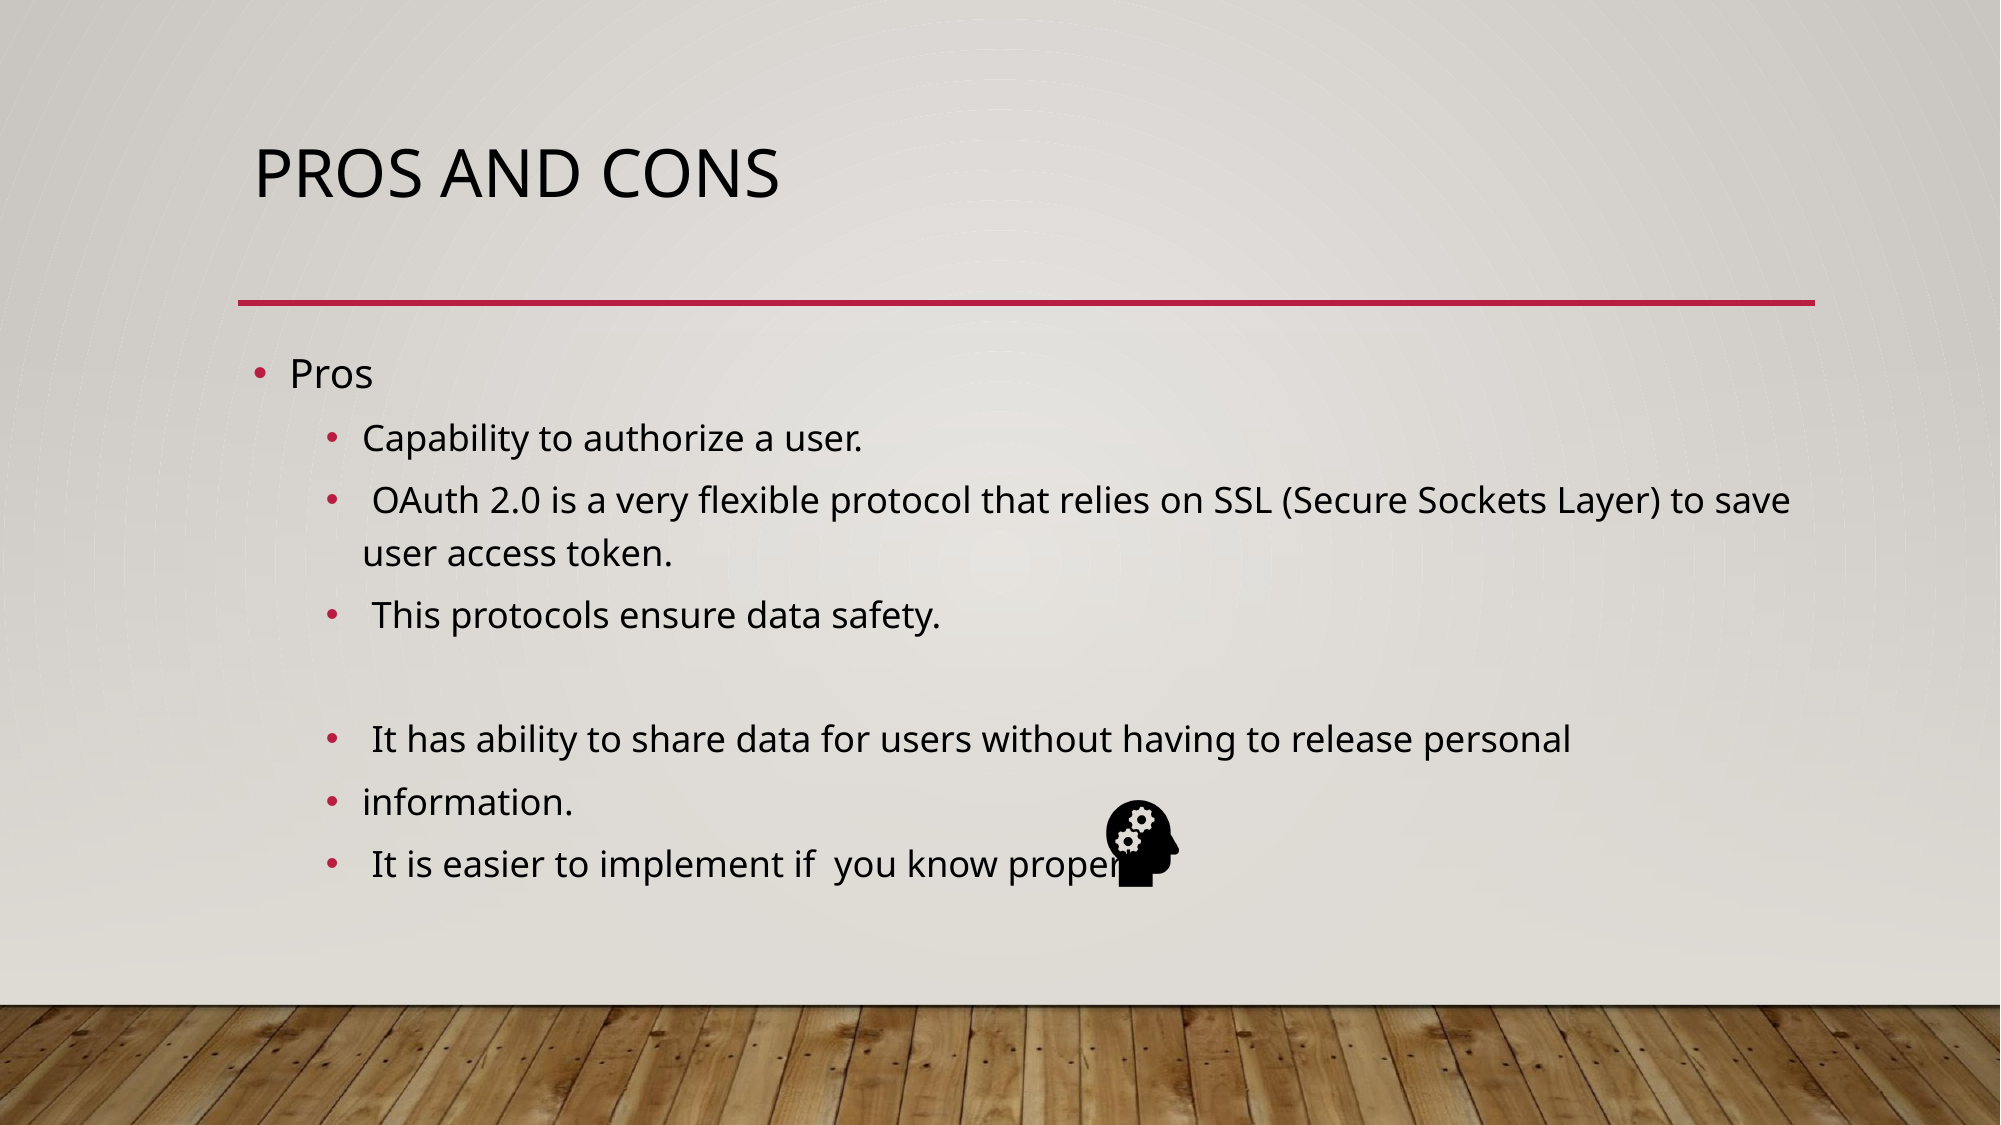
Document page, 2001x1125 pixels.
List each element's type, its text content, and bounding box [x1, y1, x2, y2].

picture [1090, 794, 1194, 897]
picture [0, 1005, 2000, 1125]
list Pros Capability to authorize a user. OAuth 2.0 is a very flexible protocol that relies on SSL (Secure Sockets Layer) to save user access token. This protocols ensure data safety. It has ability to share data for users without having to release personal information. It is easier to implement if you know properly [238, 330, 1814, 897]
title PROS AND CONS [238, 131, 1814, 305]
